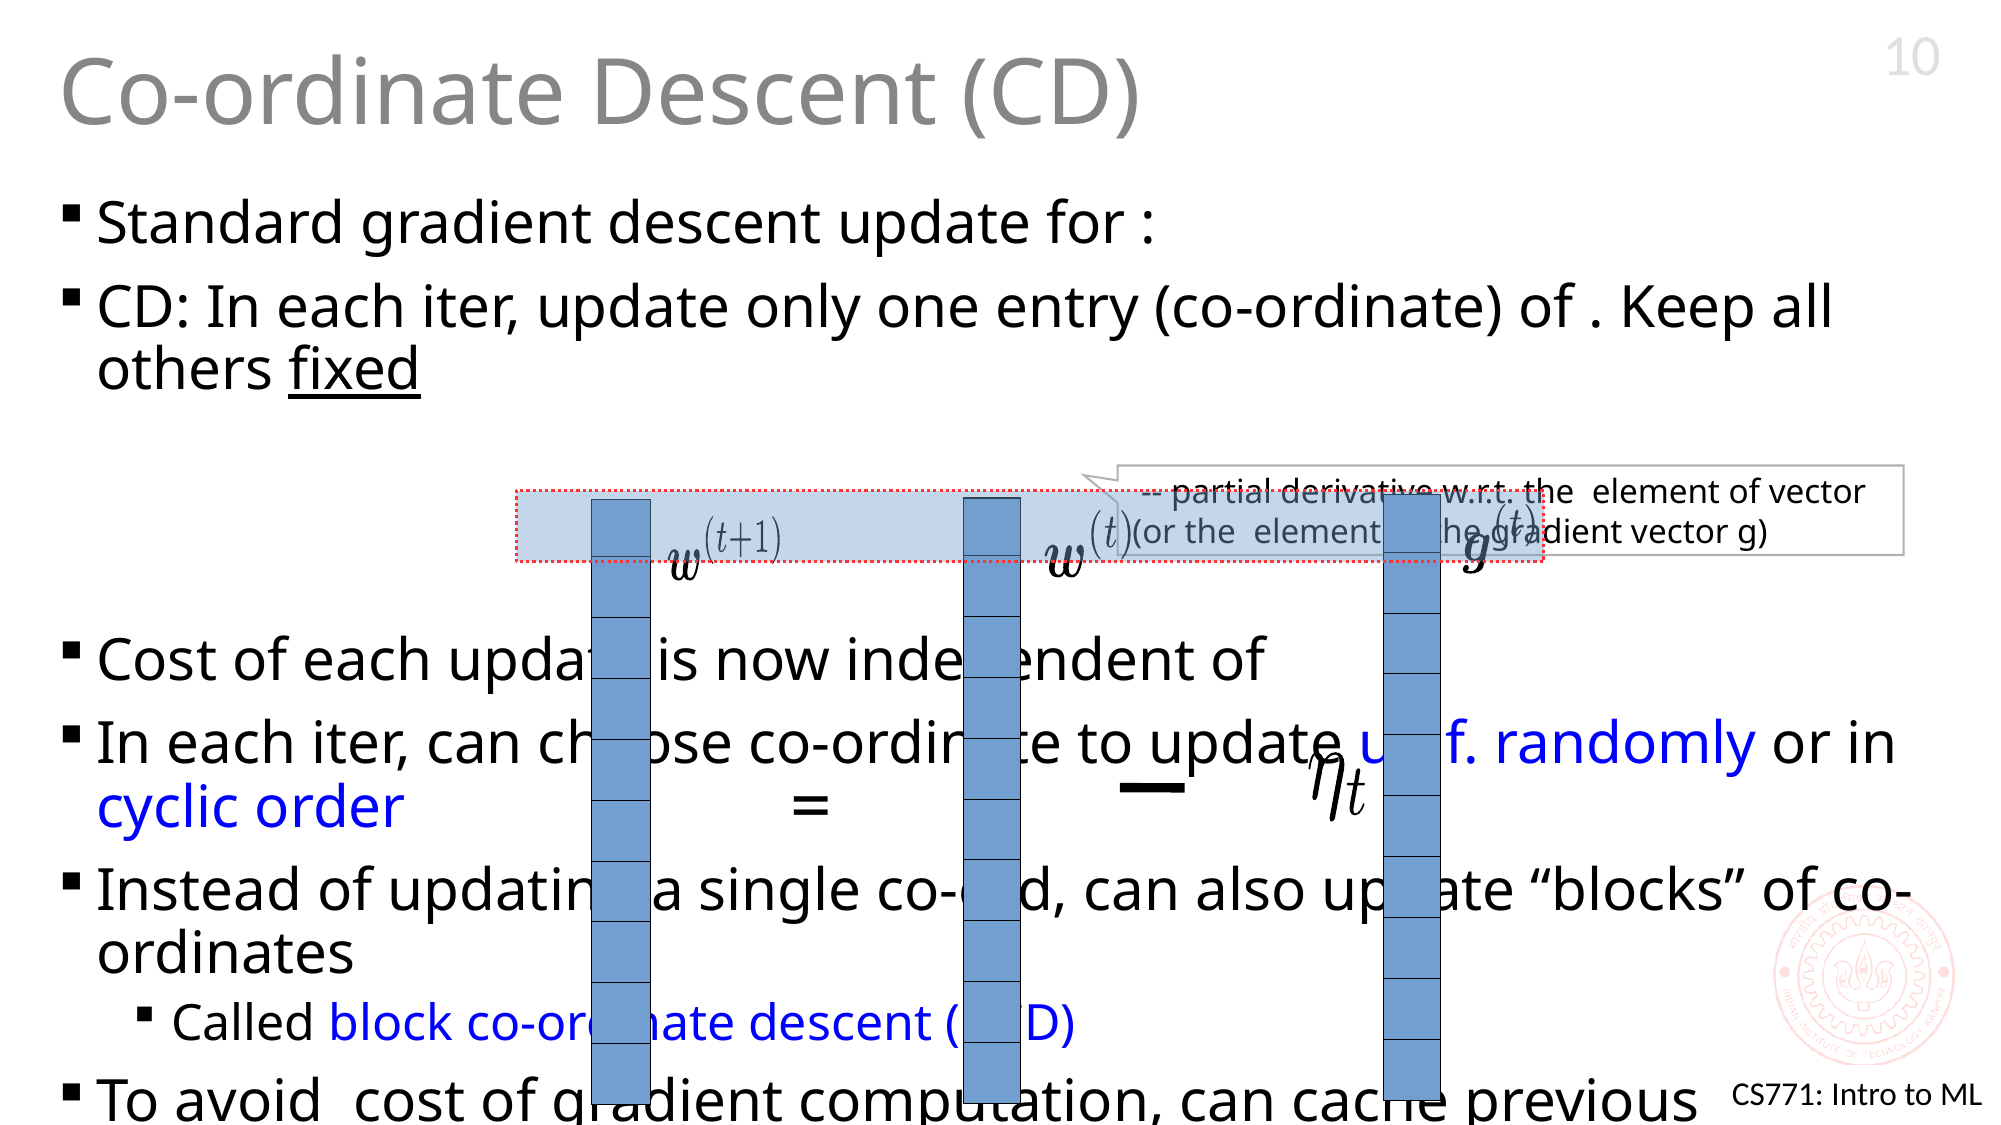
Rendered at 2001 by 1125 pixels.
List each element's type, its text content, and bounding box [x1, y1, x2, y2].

table_cell [592, 922, 650, 982]
title Co-ordinate Descent (CD) [43, 27, 1970, 163]
table_cell [964, 1043, 1020, 1103]
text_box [1042, 509, 1135, 578]
table_cell [592, 562, 650, 617]
table_cell [592, 618, 650, 678]
table_cell [1384, 979, 1440, 1039]
table_cell [592, 679, 650, 739]
table_cell [592, 801, 650, 861]
table_cell [1384, 857, 1440, 917]
table_cell [1384, 1040, 1440, 1100]
slide_number 10 [1857, 22, 1957, 83]
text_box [1306, 752, 1368, 822]
table_cell [592, 1044, 650, 1104]
table_cell [1384, 796, 1440, 856]
table_cell [1384, 674, 1440, 734]
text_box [666, 515, 784, 581]
table_cell [964, 800, 1020, 859]
table_cell [1384, 735, 1440, 795]
table_cell [592, 740, 650, 800]
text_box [1462, 504, 1539, 574]
text_box = [776, 735, 855, 844]
table_cell [592, 983, 650, 1043]
table_cell [964, 921, 1020, 981]
table_cell [964, 860, 1020, 920]
table_cell [964, 562, 1020, 616]
table_cell [592, 862, 650, 921]
table_cell [964, 678, 1020, 738]
text_box [516, 490, 1544, 562]
table_cell [1384, 918, 1440, 978]
table_cell [964, 739, 1020, 799]
table_cell [1384, 562, 1440, 613]
table_cell [964, 982, 1020, 1042]
table_cell [964, 617, 1020, 677]
table_cell [1384, 614, 1440, 673]
